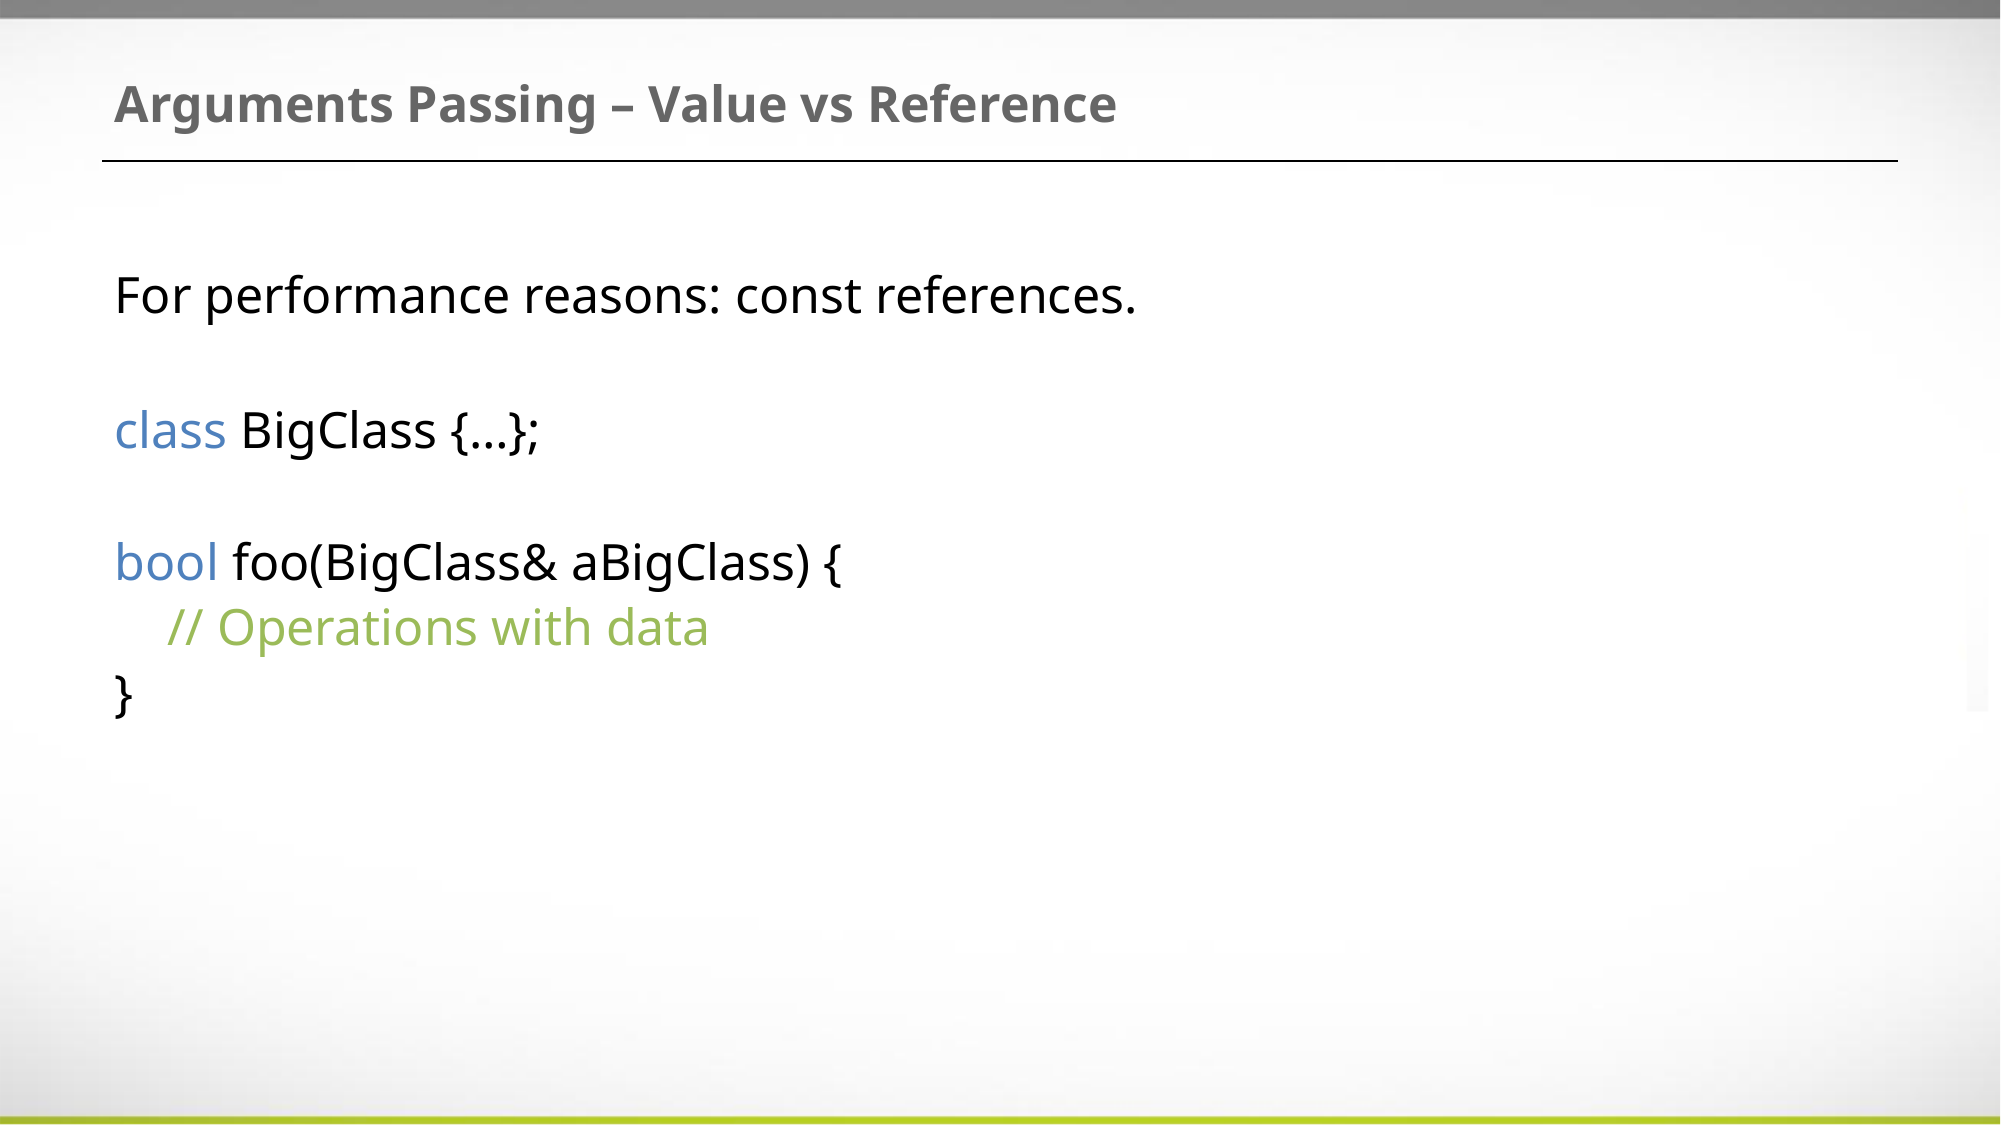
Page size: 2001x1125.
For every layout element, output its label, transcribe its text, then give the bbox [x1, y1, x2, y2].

picture [0, 0, 2001, 1125]
title Arguments Passing – Value vs Reference [99, 45, 1900, 161]
list For performance reasons: const references. class BigClass {…}; bool foo(BigClass& aBigClass) { // Operations with data } [99, 262, 1450, 1005]
